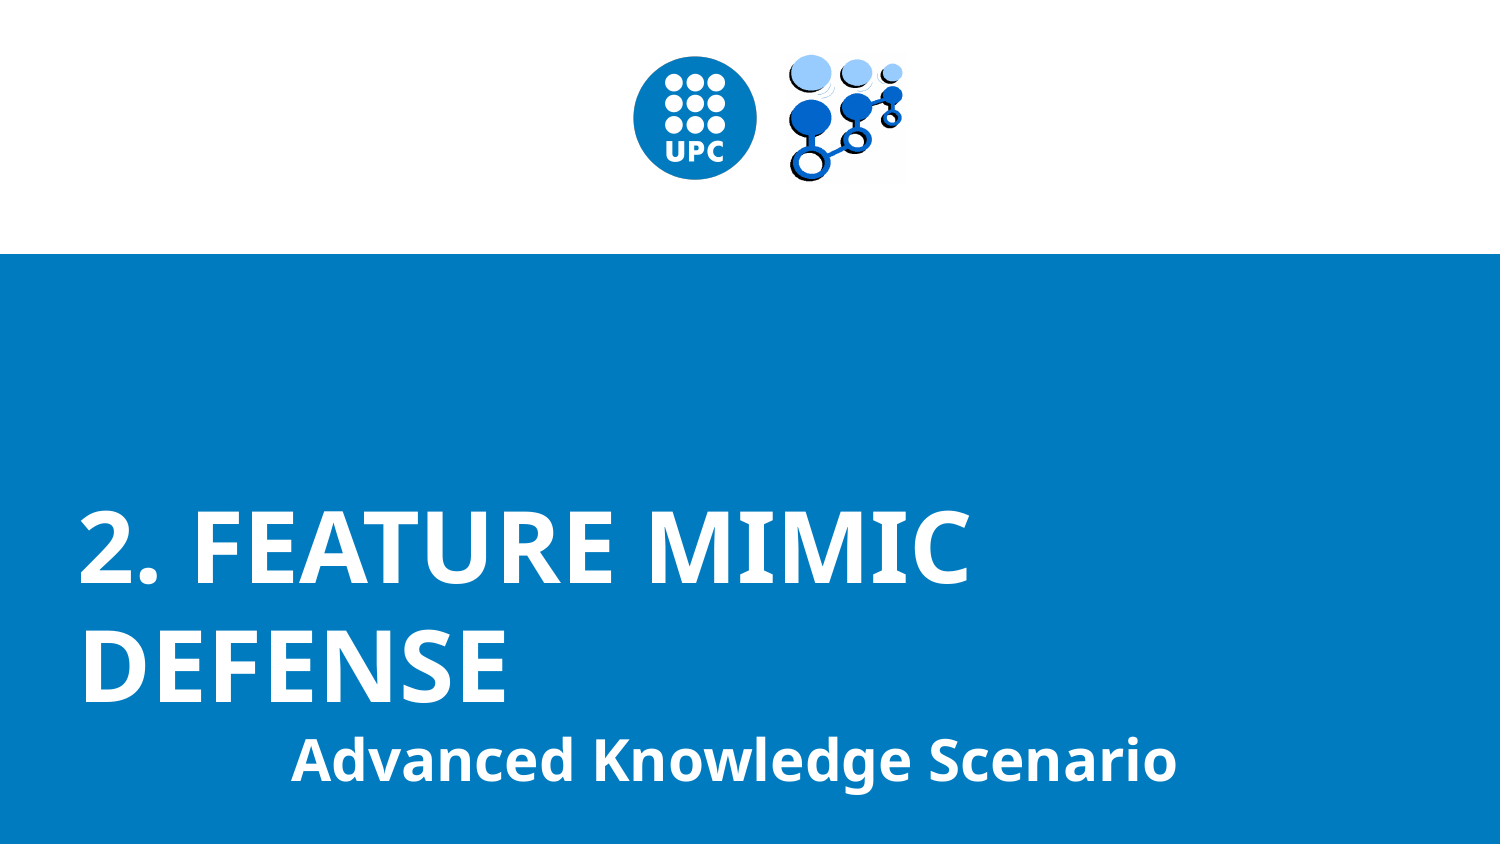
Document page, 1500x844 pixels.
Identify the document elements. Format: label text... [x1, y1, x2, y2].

picture [618, 41, 772, 195]
text_box 2. FEATURE MIMIC DEFENSE Advanced Knowledge Scenario [62, 468, 1438, 808]
text_box [0, 254, 1500, 844]
picture [785, 52, 907, 185]
